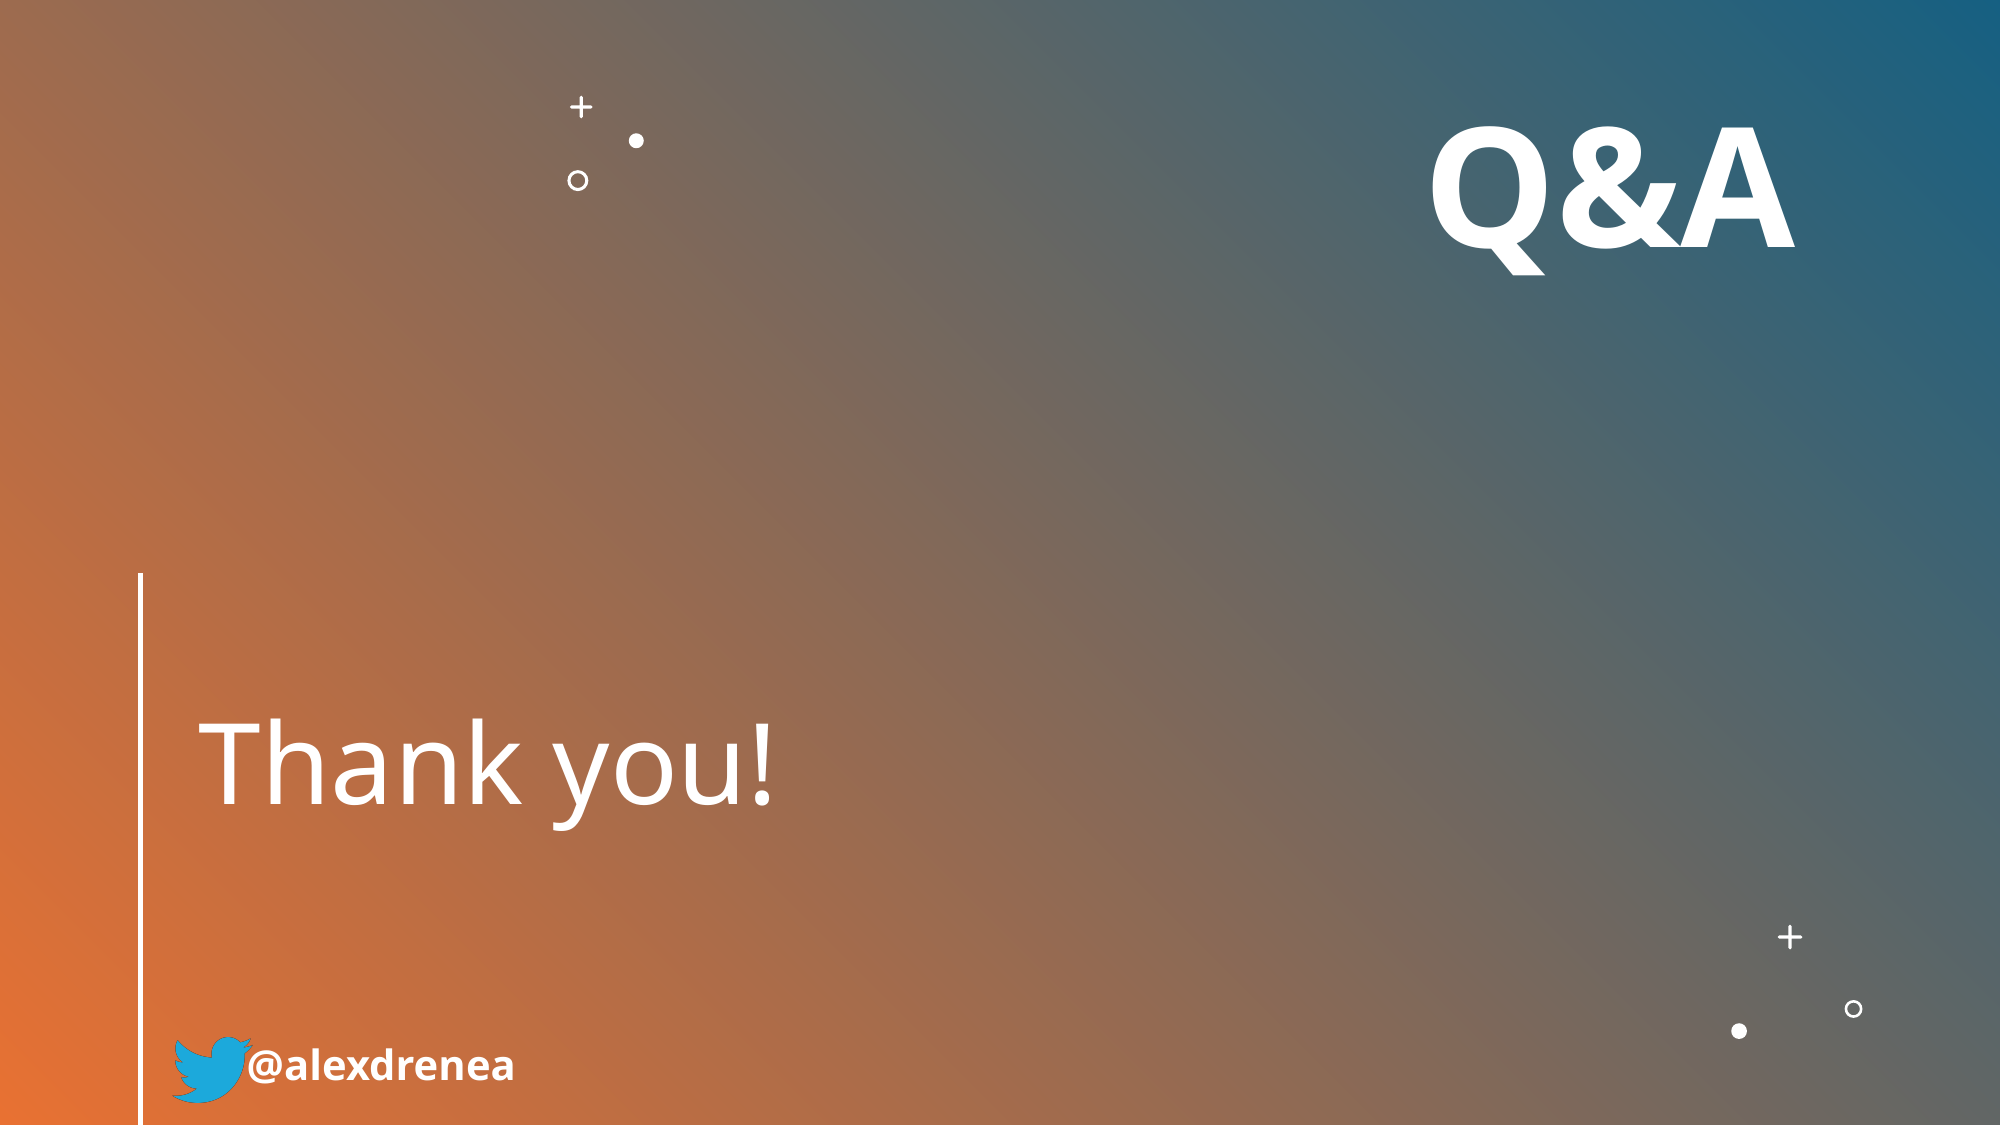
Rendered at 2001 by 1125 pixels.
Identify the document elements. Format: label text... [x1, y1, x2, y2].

text_box [0, 0, 2000, 1125]
text_box Thank you! [184, 671, 829, 835]
title Q&A [636, 95, 1812, 779]
text_box [628, 133, 644, 149]
text_box [567, 170, 589, 192]
picture [172, 1037, 254, 1104]
text_box [1777, 924, 1803, 950]
text_box @alexdrenea [254, 1039, 516, 1090]
text_box [1844, 1000, 1863, 1018]
text_box [569, 95, 593, 119]
text_box [1731, 1023, 1747, 1039]
